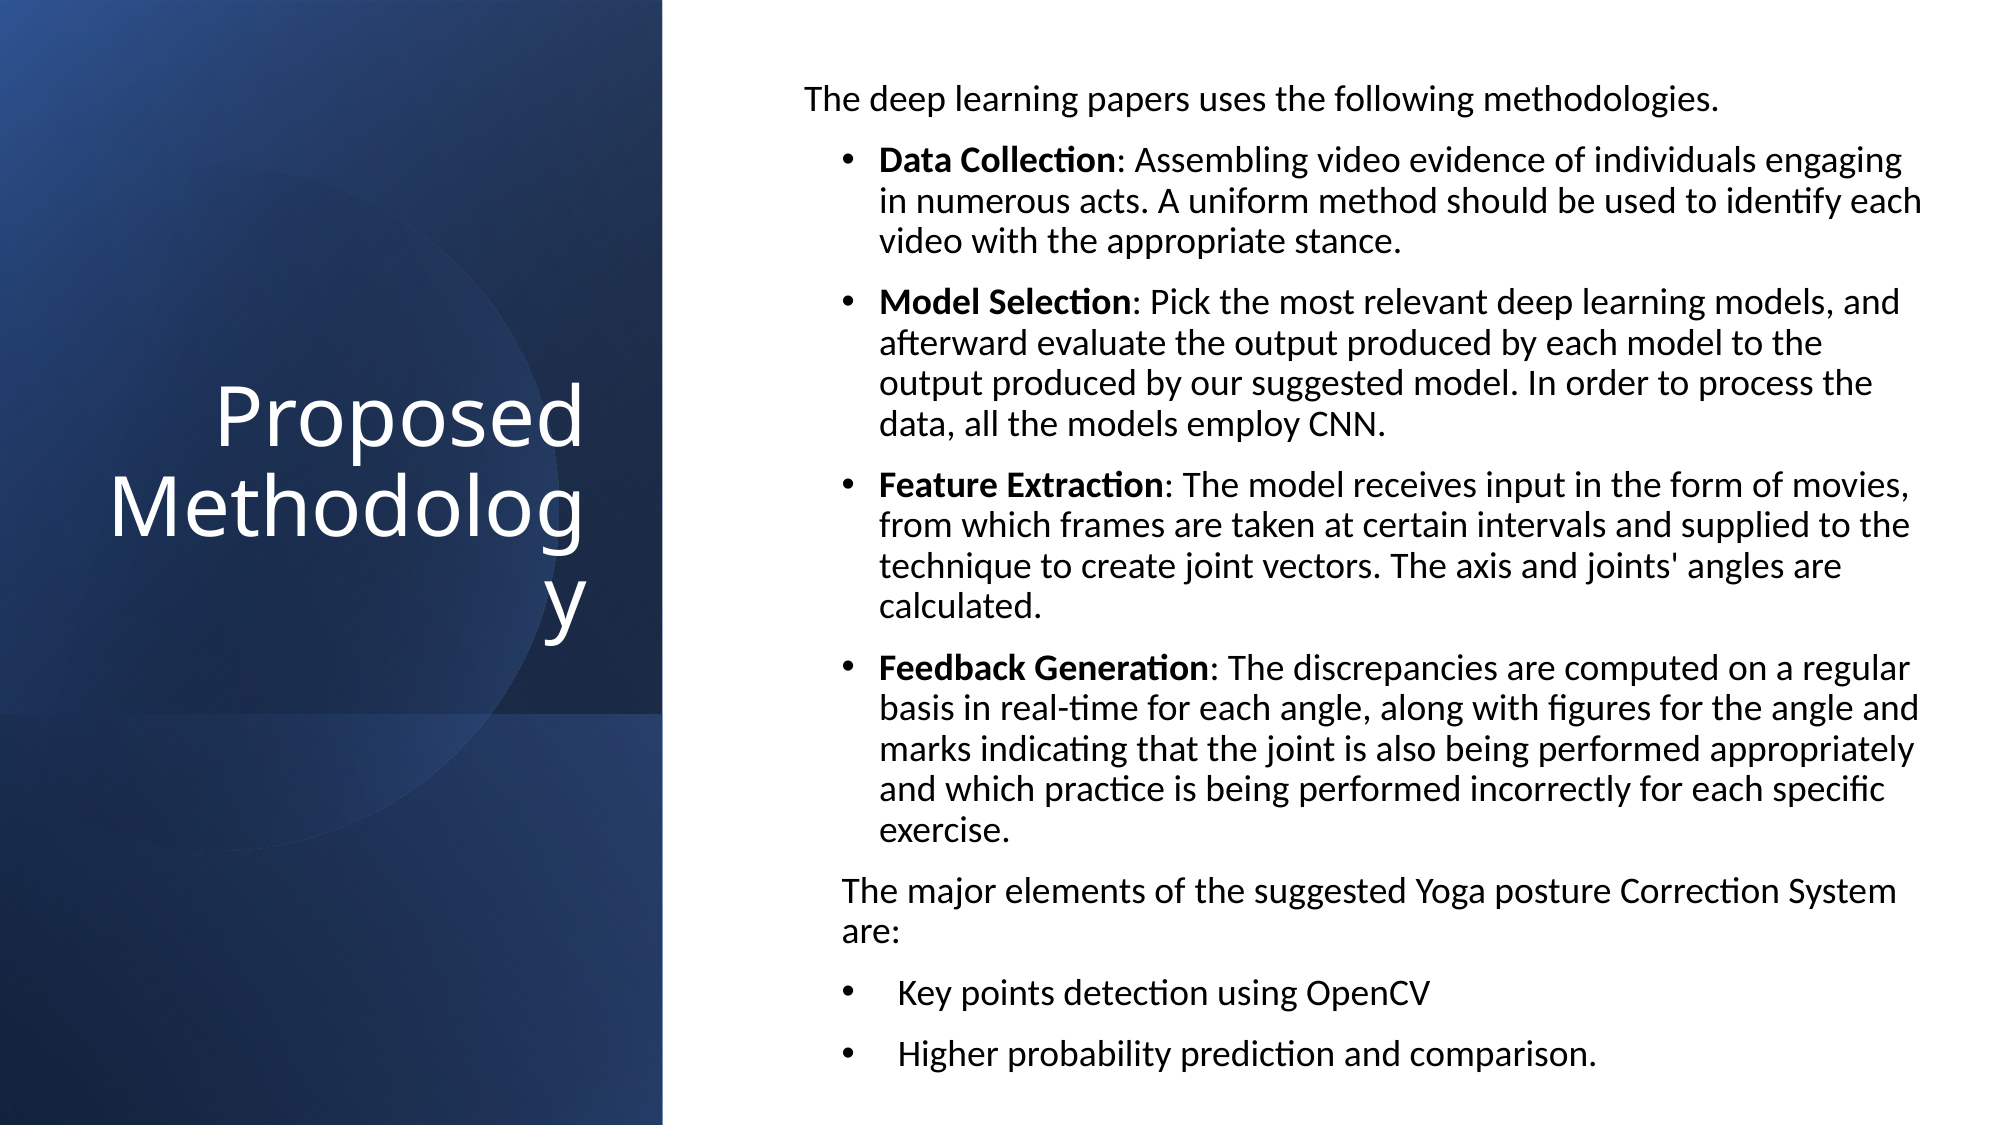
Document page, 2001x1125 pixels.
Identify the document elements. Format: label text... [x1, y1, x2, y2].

text_box [663, 0, 2000, 1125]
subtitle The deep learning papers uses the following methodologies. Data Collection: Assembling video evidence of individuals engaging in numerous acts. A uniform method should be used to identify each video with the appropriate stance. Model Selection: Pick the most relevant deep learning models, and afterward evaluate the output produced by each model to the output produced by our suggested model. In order to process the data, all the models employ CNN. Feature Extraction: The model receives input in the form of movies, from which frames are taken at certain intervals and supplied to the technique to create joint vectors. The axis and joints' angles are calculated. Feedback Generation: The discrepancies are computed on a regular basis in real-time for each angle, along with figures for the angle and marks indicating that the joint is also being performed appropriately and which practice is being performed incorrectly for each specific exercise. The major elements of the suggested Yoga posture Correction System are: Key points detection using OpenCV Higher probability prediction and comparison. [789, 214, 1941, 1124]
text_box [0, 0, 663, 1124]
title Proposed Methodology [76, 96, 602, 652]
